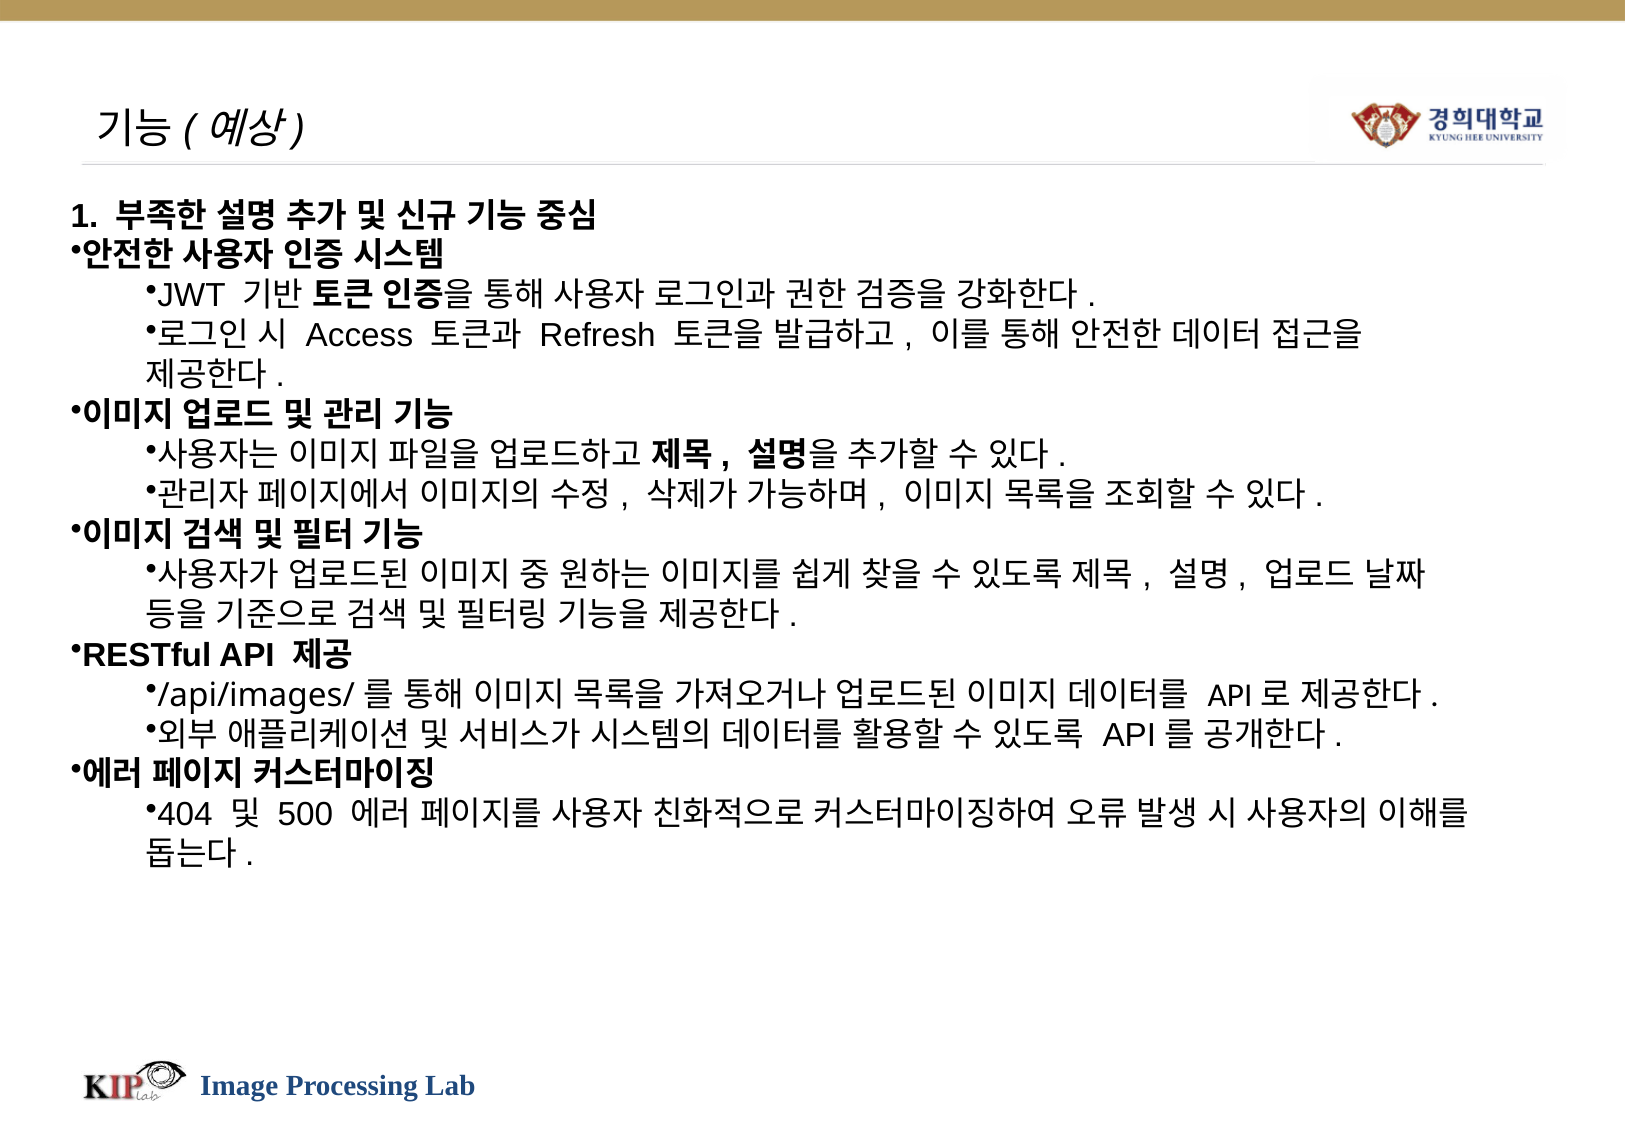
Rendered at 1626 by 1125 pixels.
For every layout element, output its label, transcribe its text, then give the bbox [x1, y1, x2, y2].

picture [0, 0, 1625, 1125]
title 기능(예상) [94, 100, 1375, 186]
text_box 1. 부족한 설명 추가 및 신규 기능 중심 안전한 사용자 인증 시스템 JWT 기반 토큰 인증을 통해 사용자 로그인과 권한 검증을 강화한다. 로그인 시 Access 토큰과 Refresh 토큰을 발급하고, 이를 통해 안전한 데이터 접근을 제공한다. 이미지 업로드 및 관리 기능 사용자는 이미지 파일을 업로드하고 제목, 설명을 추가할 수 있다. 관리자 페이지에서 이미지의 수정, 삭제가 가능하며, 이미지 목록을 조회할 수 있다. 이미지 검색 및 필터 기능 사용자가 업로드된 이미지 중 원하는 이미지를 쉽게 찾을 수 있도록 제목, 설명, 업로드 날짜 등을 기준으로 검색 및 필터링 기능을 제공한다. RESTful API 제공 /api/images/를 통해 이미지 목록을 가져오거나 업로드된 이미지 데이터를 API로 제공한다. 외부 애플리케이션 및 서비스가 시스템의 데이터를 활용할 수 있도록 API를 공개한다. 에러 페이지 커스터마이징 404 및 500 에러 페이지를 사용자 친화적으로 커스터마이징하여 오류 발생 시 사용자의 이해를 돕는다. [55, 186, 1500, 920]
text_box Image Processing Lab [198, 1064, 478, 1102]
